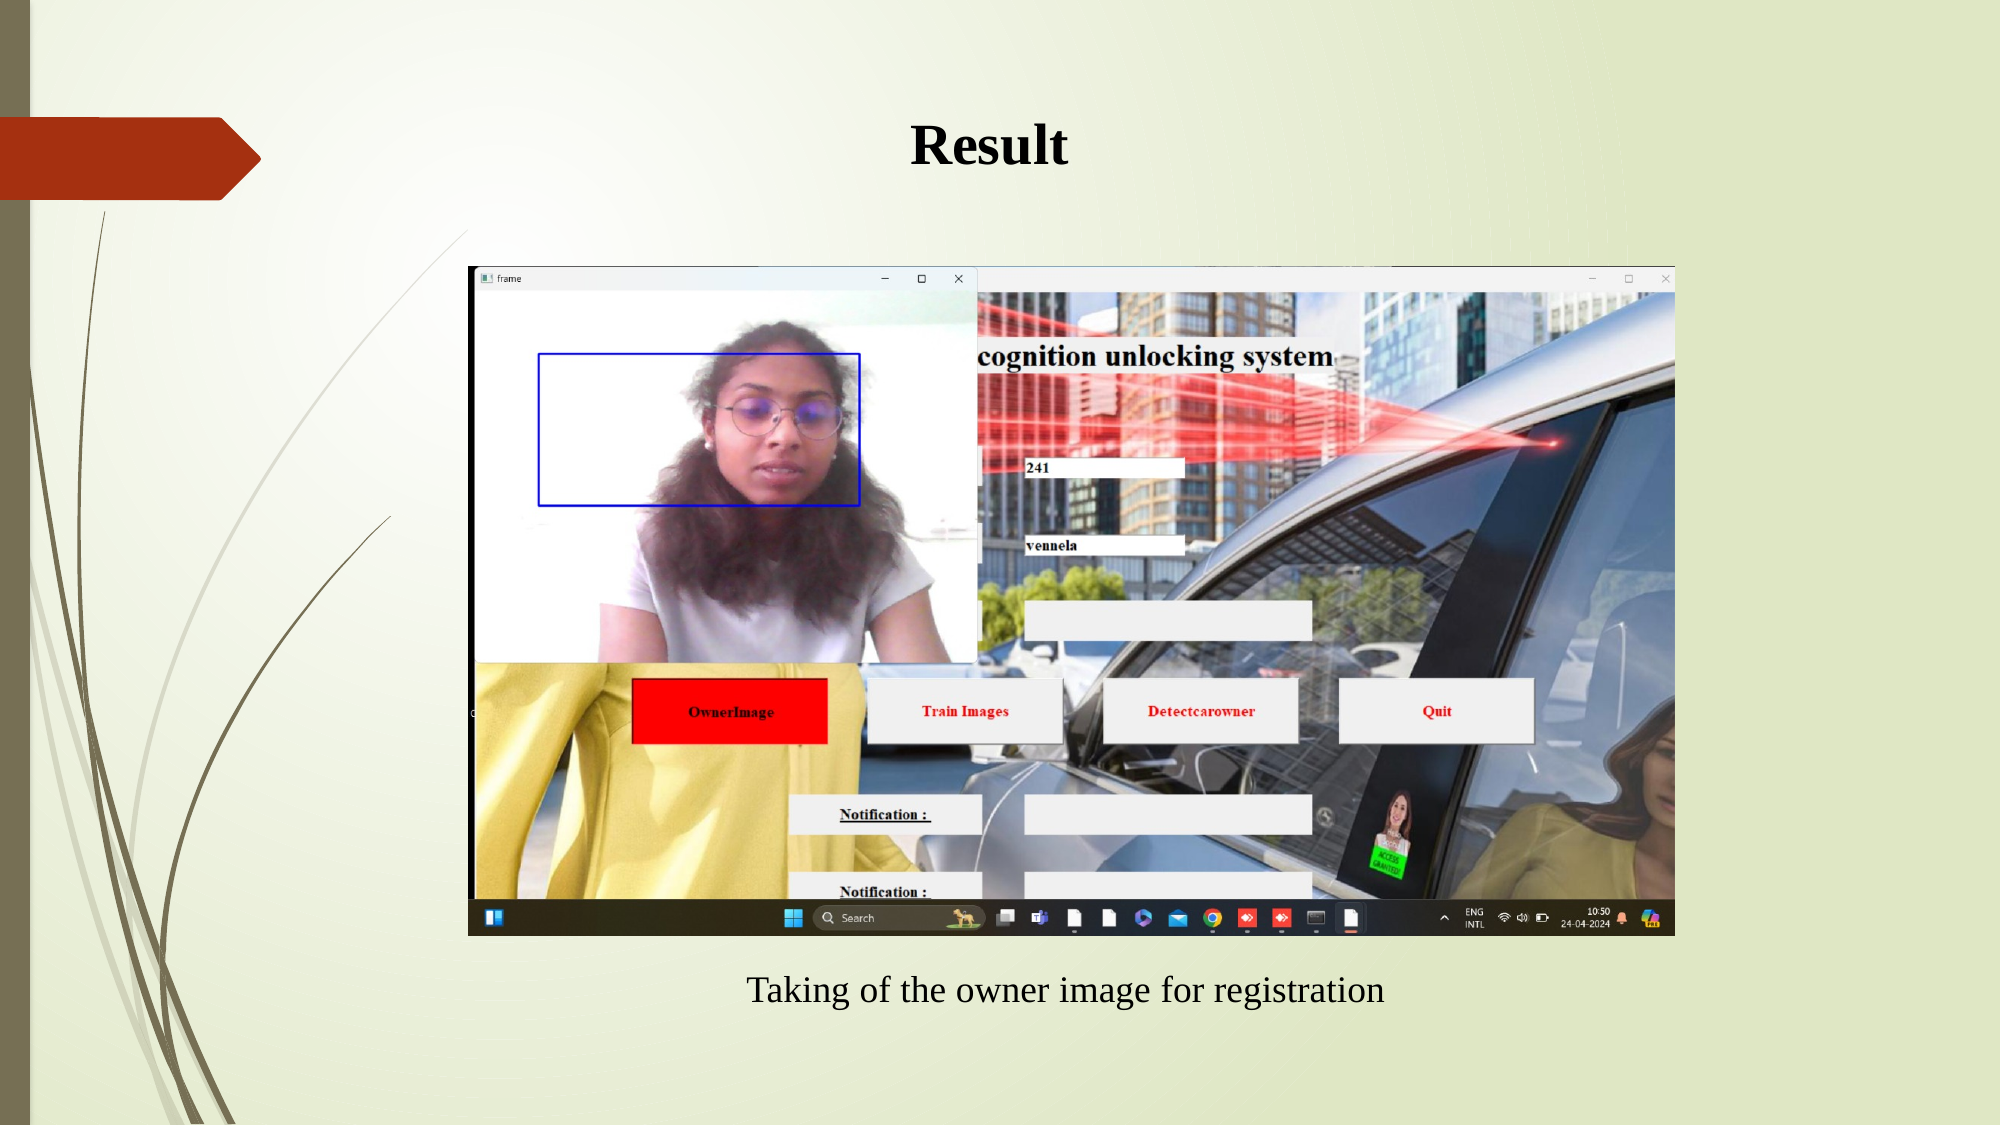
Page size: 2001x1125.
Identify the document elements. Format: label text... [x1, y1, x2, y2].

picture [468, 266, 1675, 936]
text_box Result [895, 98, 1155, 184]
text_box Taking of the owner image for registration [731, 957, 1546, 1018]
